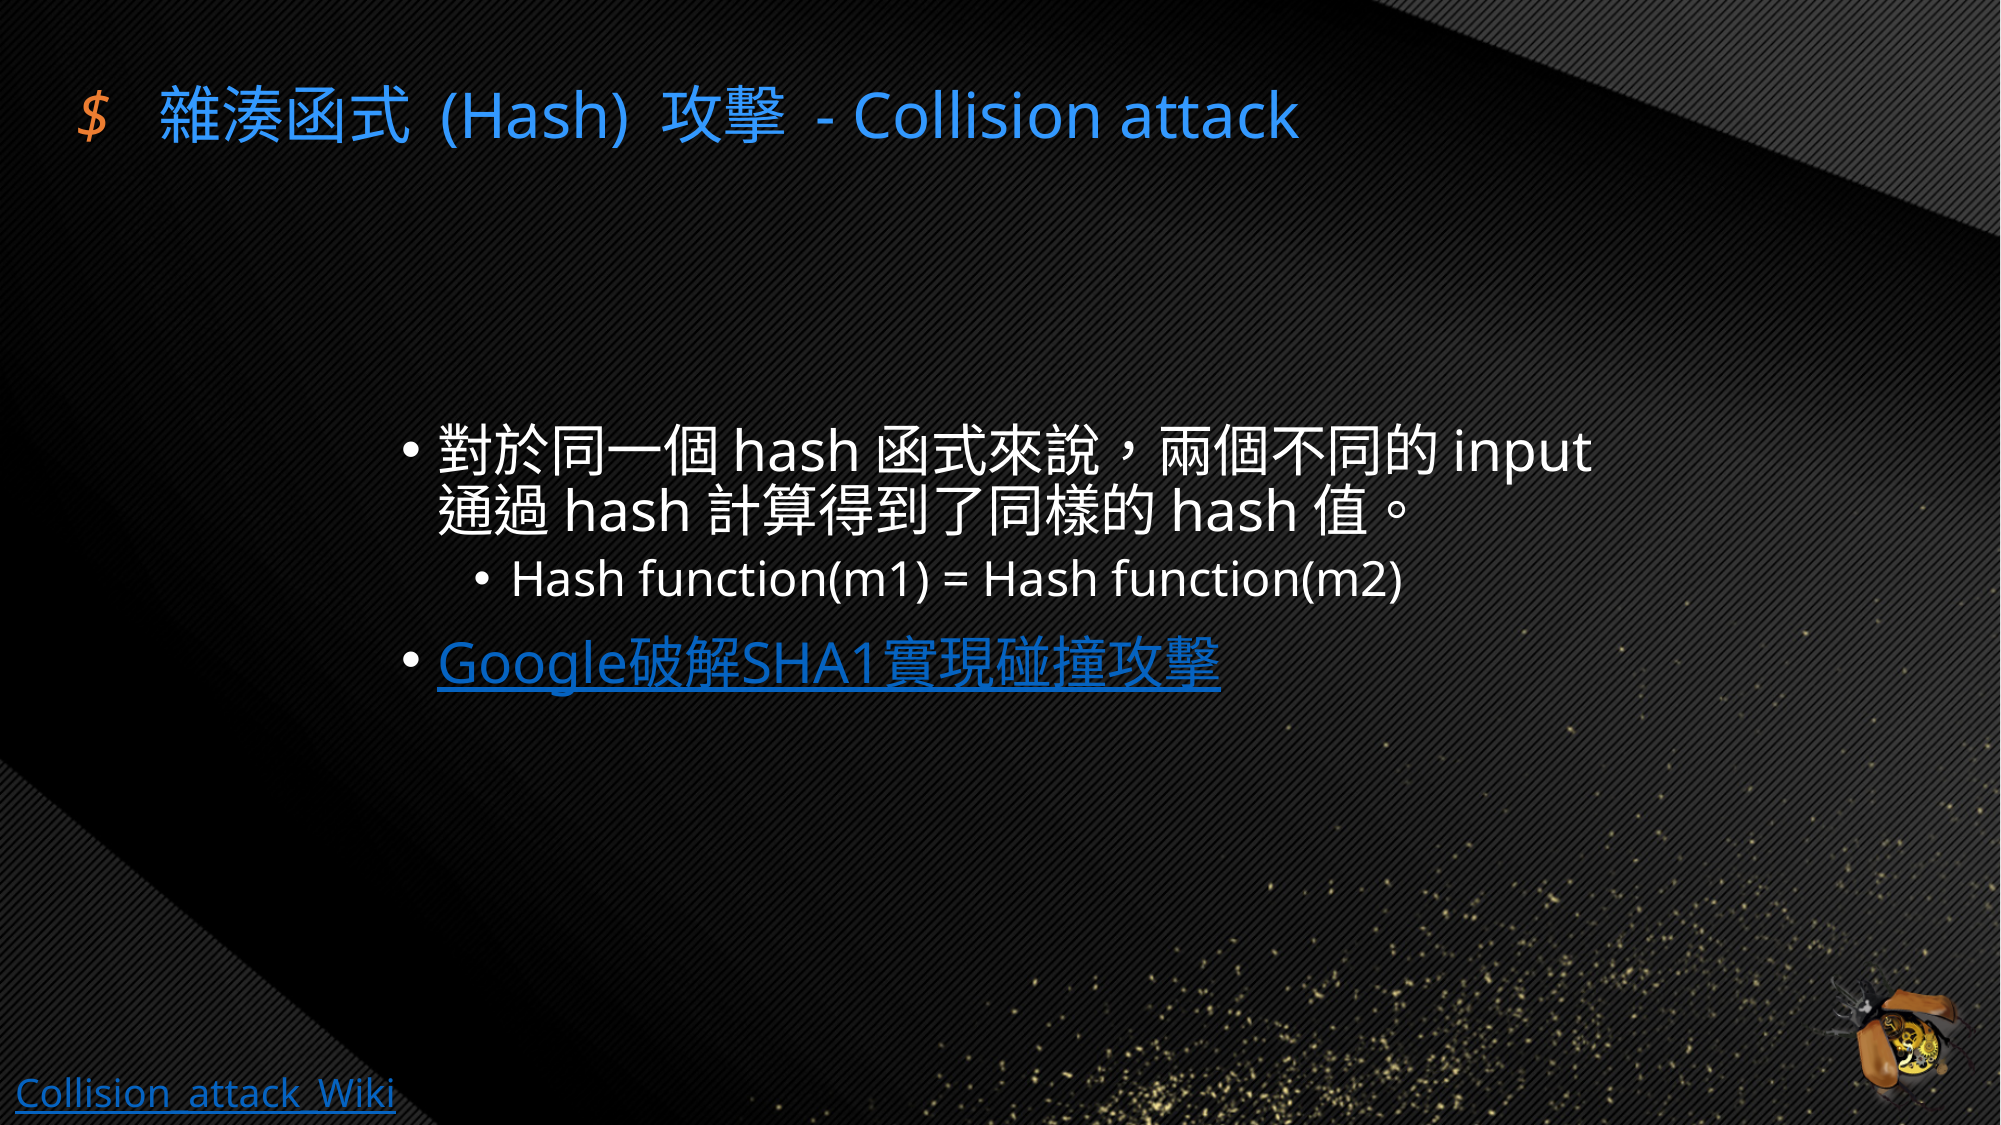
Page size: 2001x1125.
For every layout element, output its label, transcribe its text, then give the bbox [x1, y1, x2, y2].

text_box Collision_attack_Wiki [0, 1061, 455, 1125]
text_box $ 雜湊函式 (Hash) 攻擊 - Collision attack [61, 44, 1377, 192]
list 對於同一個hash函式來說，兩個不同的input通過hash計算得到了同樣的hash值。 Hash function(m1) = Hash function(m2) Google破解SHA1實現碰撞攻擊 [385, 414, 1614, 711]
picture [0, 0, 2001, 1125]
